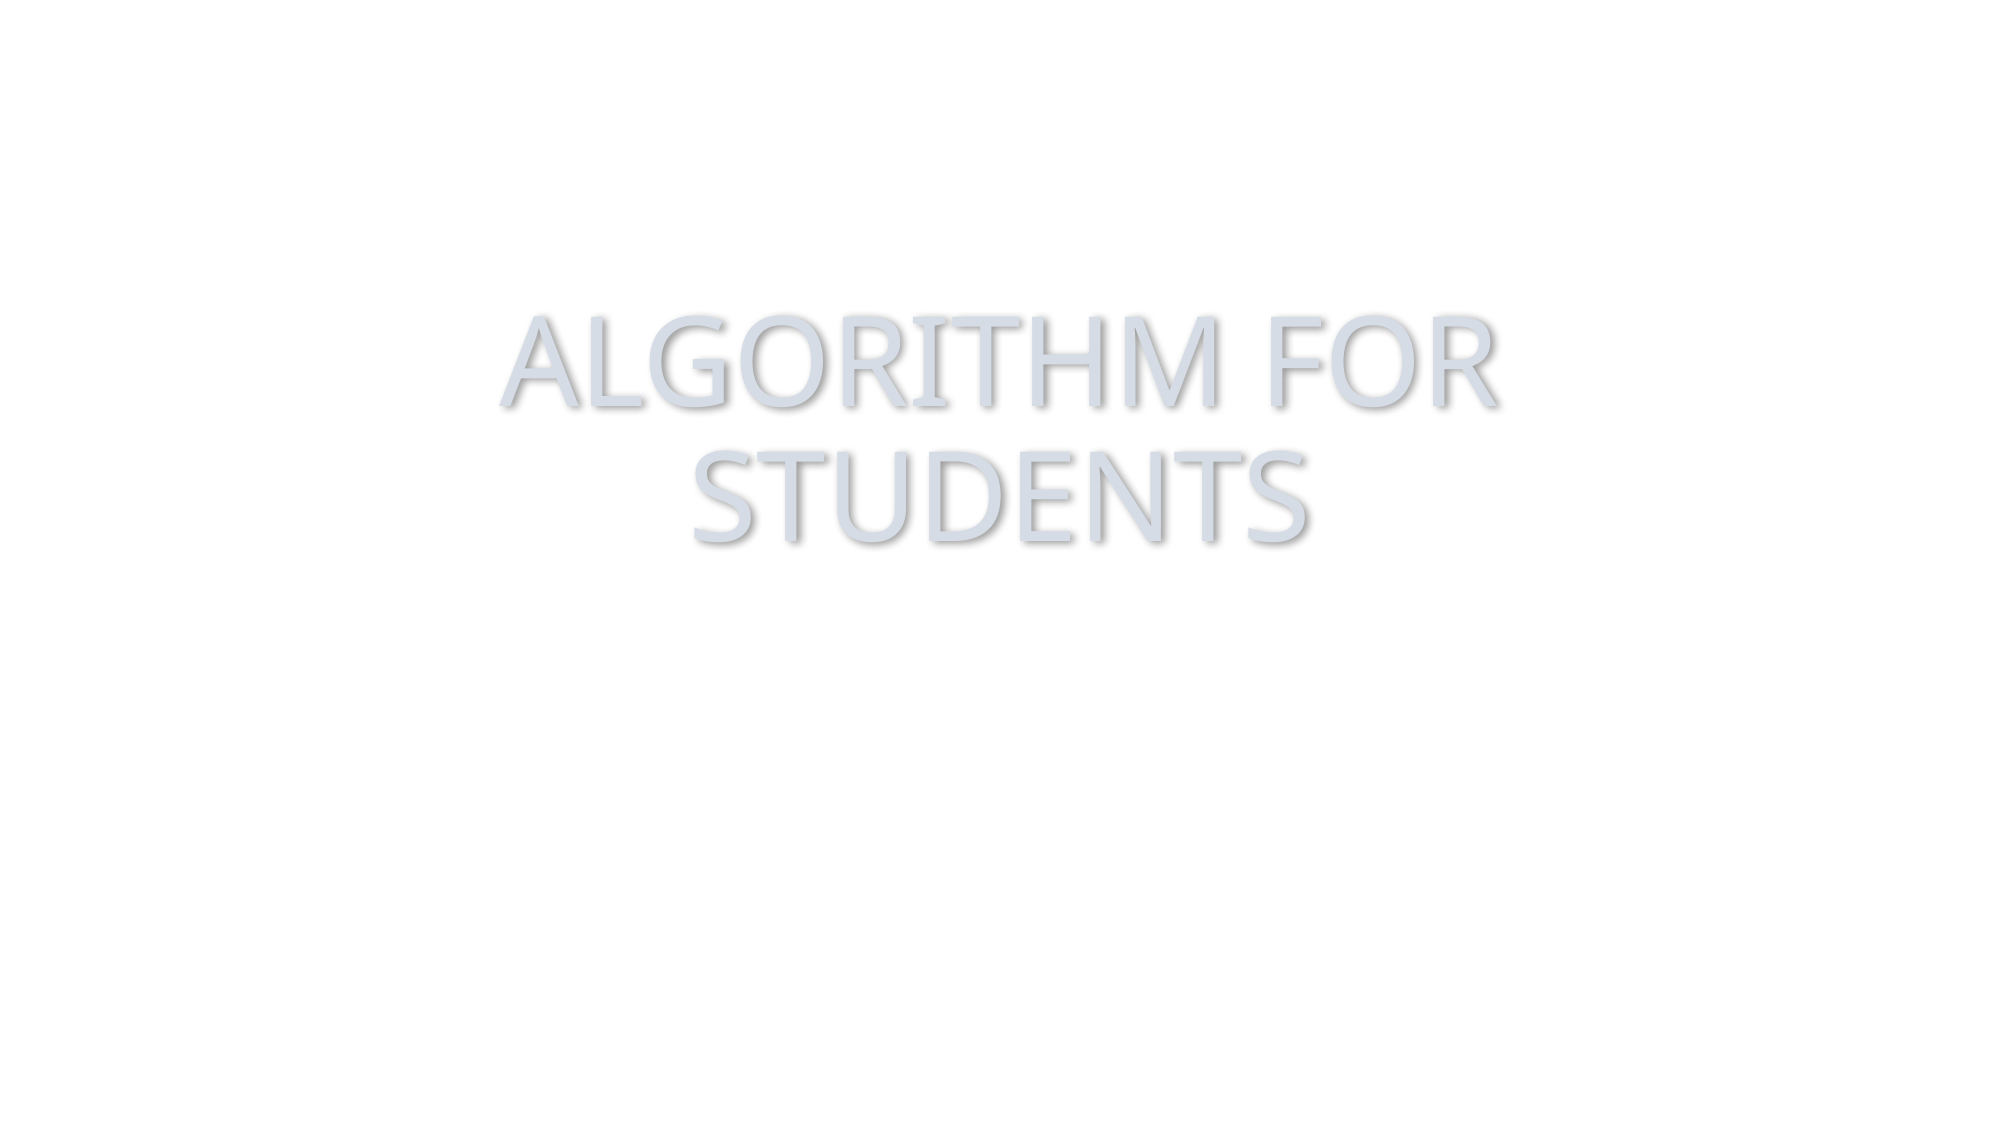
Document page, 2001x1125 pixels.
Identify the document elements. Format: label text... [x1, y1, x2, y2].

title ALGORITHM FOR STUDENTS [249, 184, 1750, 576]
